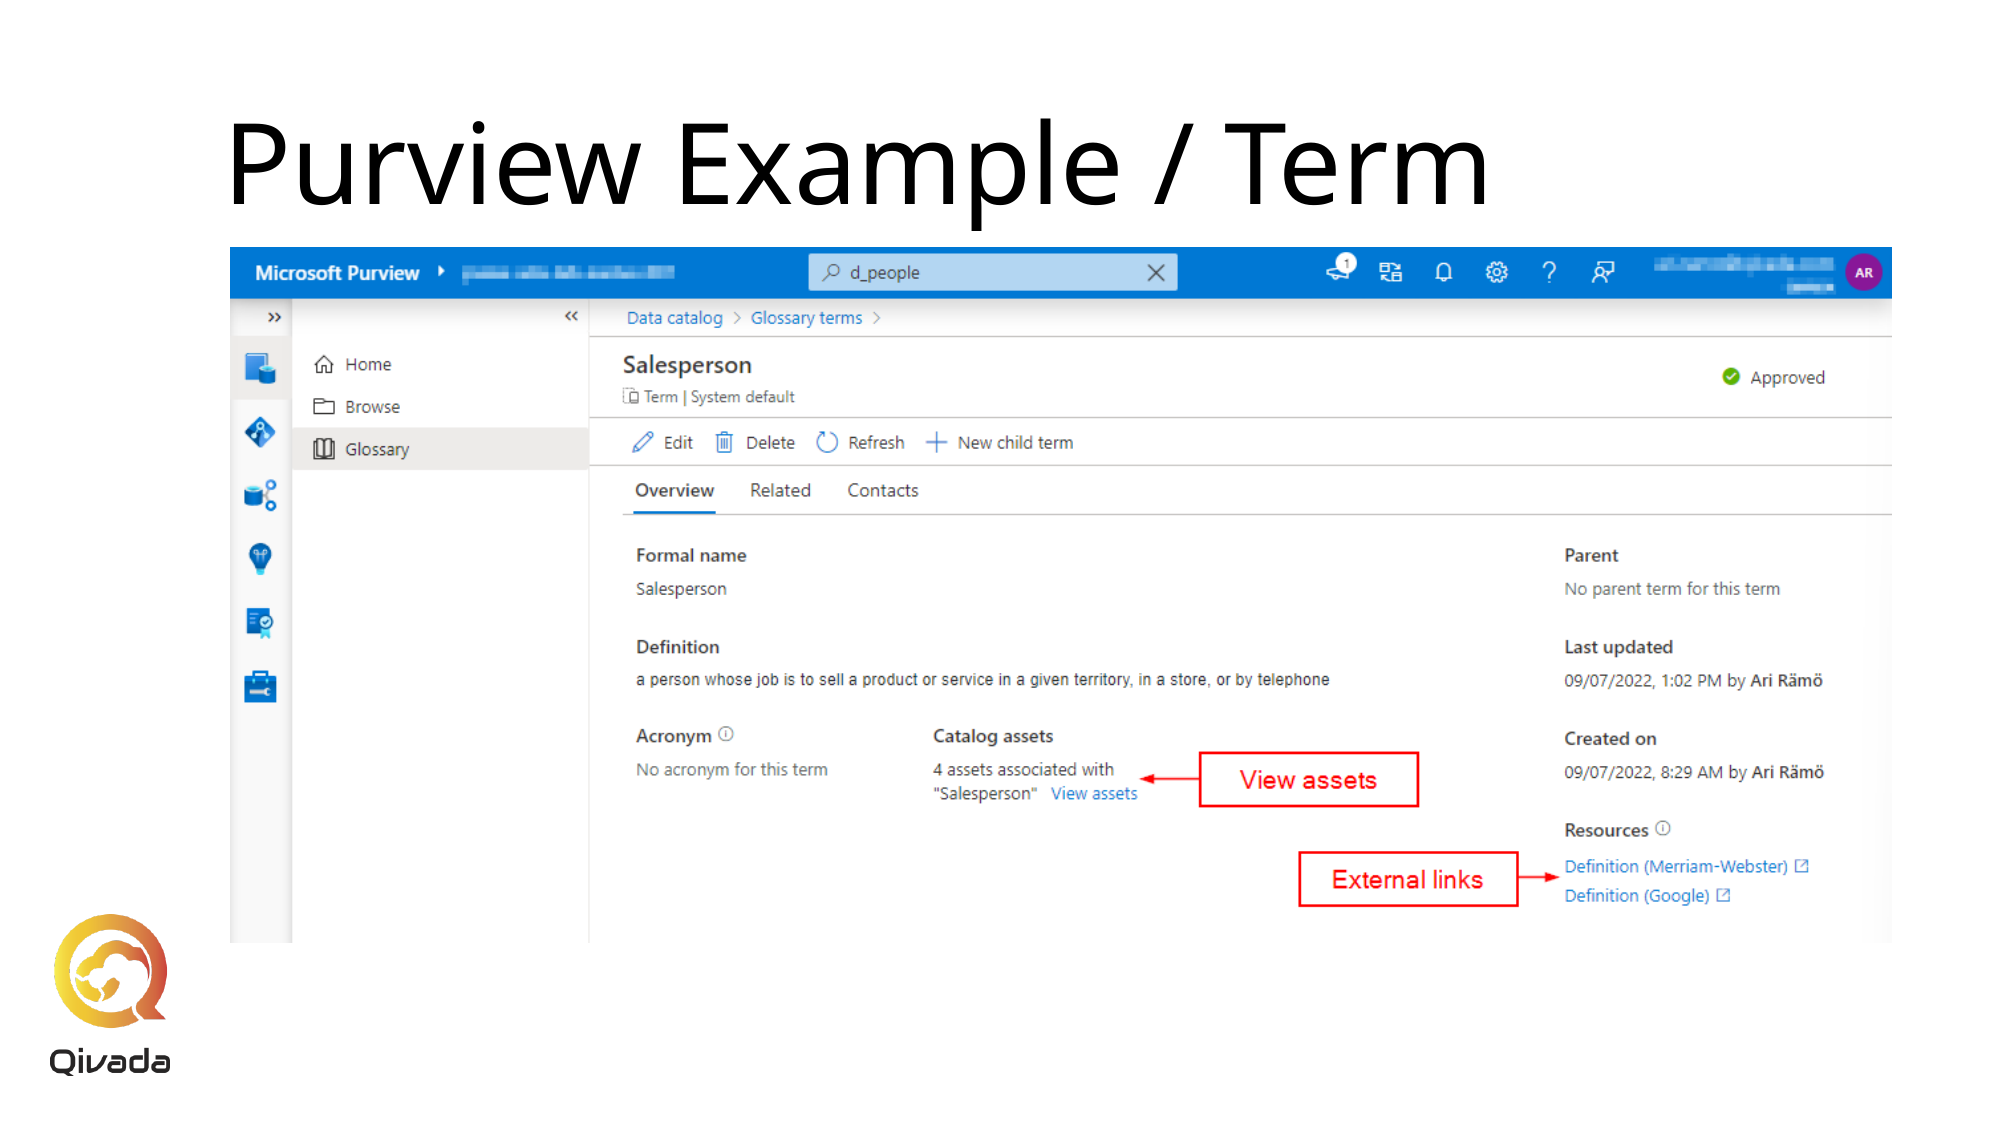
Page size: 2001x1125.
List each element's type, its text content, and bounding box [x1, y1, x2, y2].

picture [50, 914, 170, 1076]
title Purview Example / Term [208, 59, 1831, 276]
picture [230, 247, 1892, 943]
